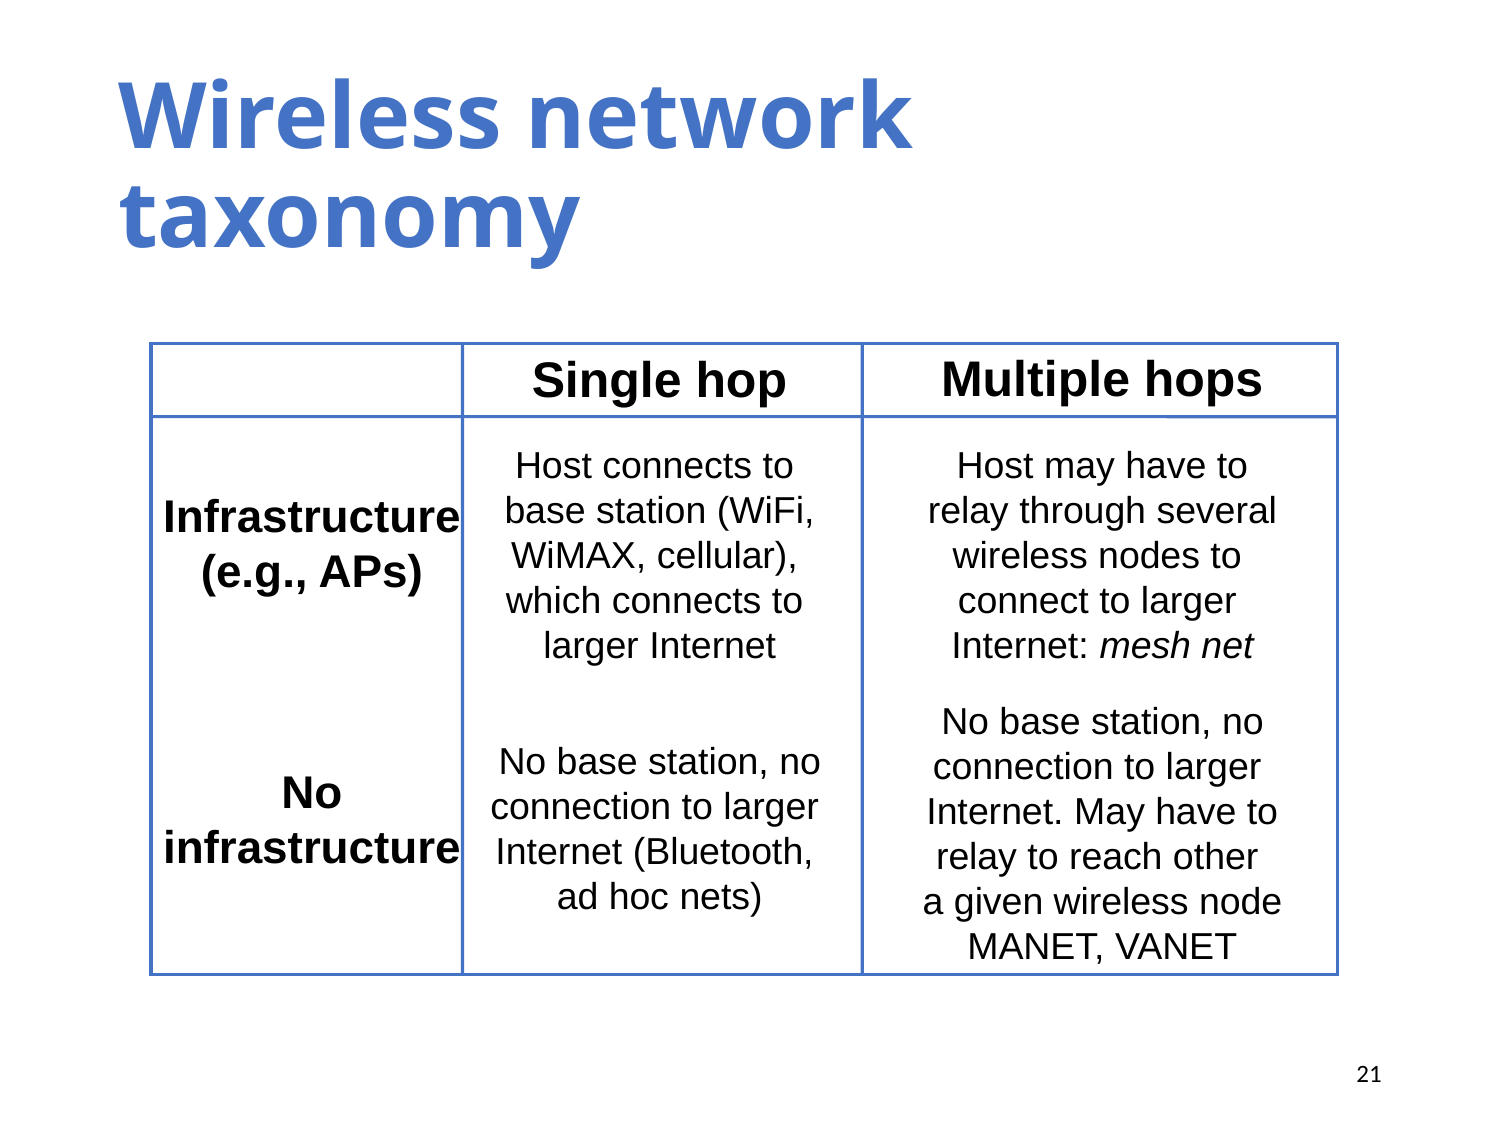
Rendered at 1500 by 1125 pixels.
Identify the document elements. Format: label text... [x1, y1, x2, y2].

text_box [151, 343, 462, 416]
title Wireless network taxonomy [103, 59, 1397, 278]
text_box [463, 343, 862, 416]
text_box Multiple hops [926, 338, 1279, 343]
text_box [863, 417, 1338, 975]
text_box [463, 417, 862, 975]
slide_number 21 [1059, 1042, 1397, 1103]
text_box [863, 343, 1338, 416]
text_box Single hop [517, 339, 803, 343]
text_box [151, 417, 462, 975]
